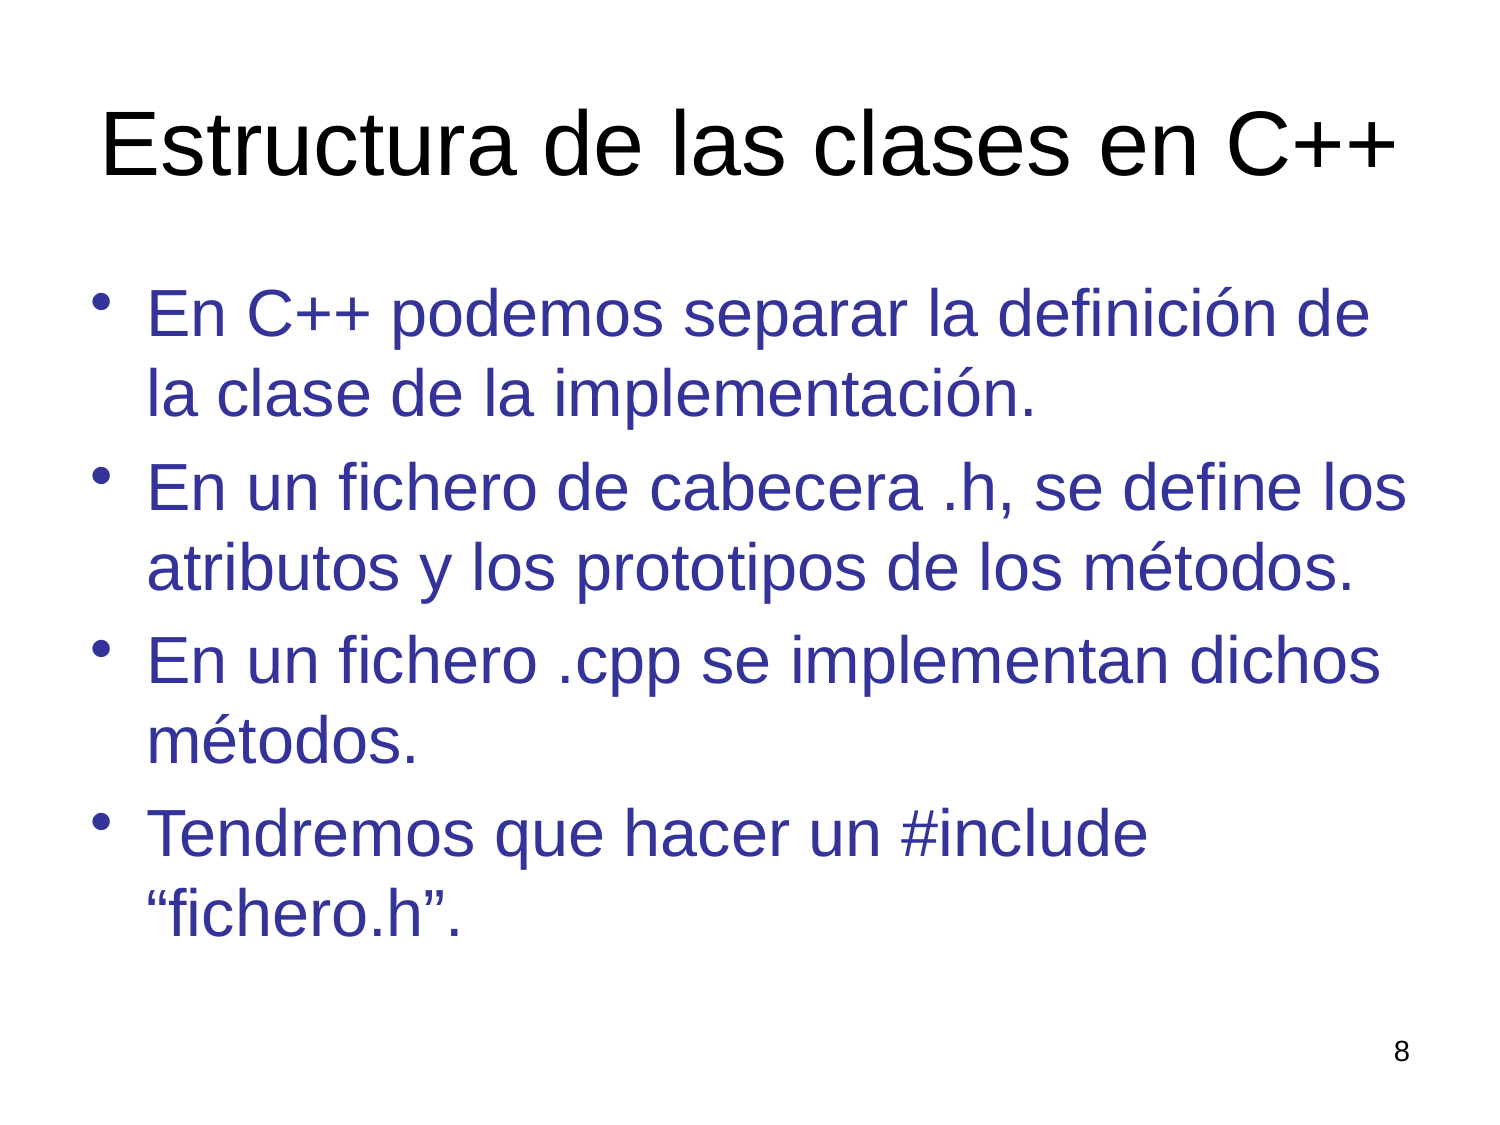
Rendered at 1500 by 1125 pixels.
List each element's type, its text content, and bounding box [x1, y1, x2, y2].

slide_number 8 [1074, 1024, 1426, 1103]
title Estructura de las clases en C++ [74, 44, 1426, 233]
list En C++ podemos separar la definición de la clase de la implementación. En un fichero de cabecera .h, se define los atributos y los prototipos de los métodos. En un fichero .cpp se implementan dichos métodos. Tendremos que hacer un #include “fichero.h”. [74, 262, 1426, 1006]
